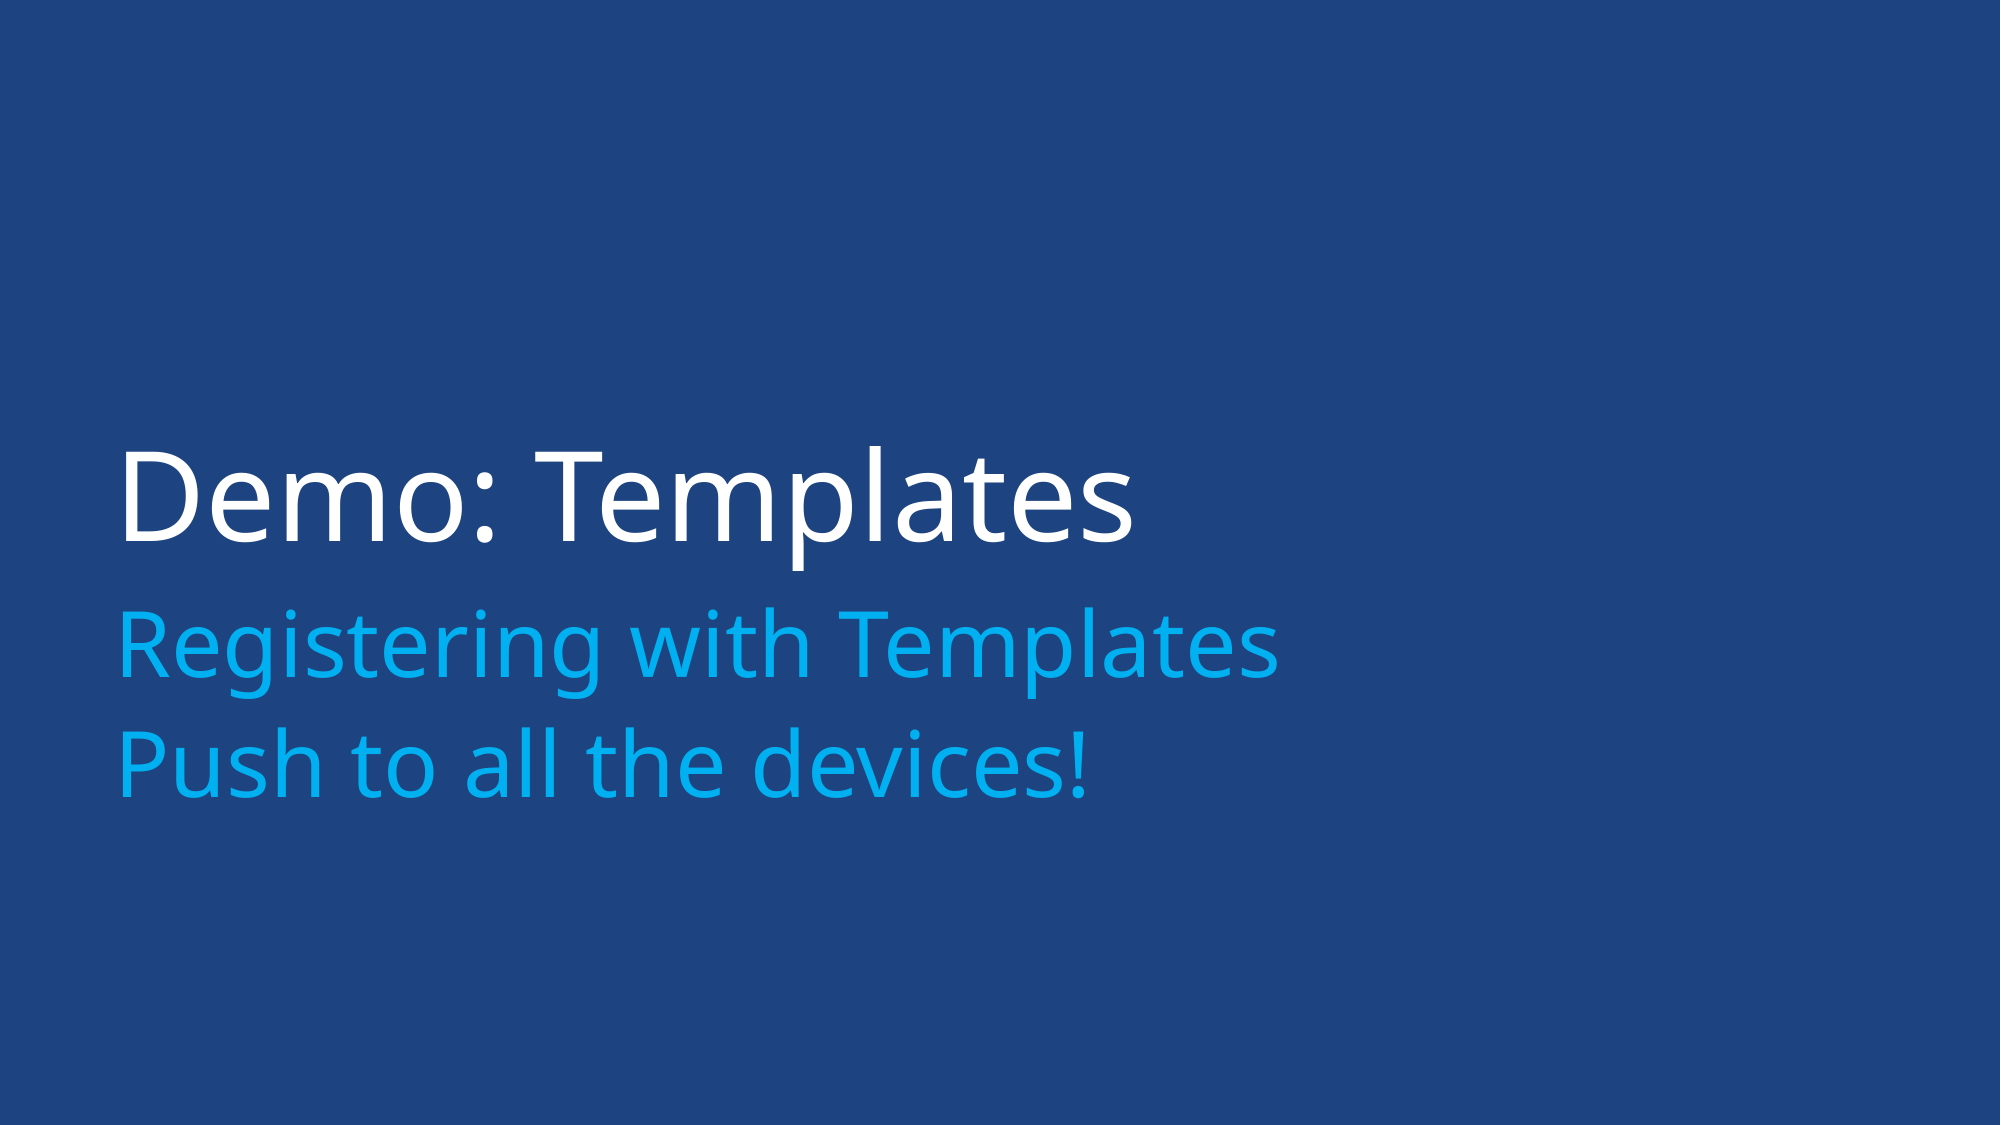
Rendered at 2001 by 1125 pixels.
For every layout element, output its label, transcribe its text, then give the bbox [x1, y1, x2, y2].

title Demo: Templates [99, 184, 1910, 576]
subtitle Registering with Templates Push to all the devices! [99, 590, 1910, 863]
